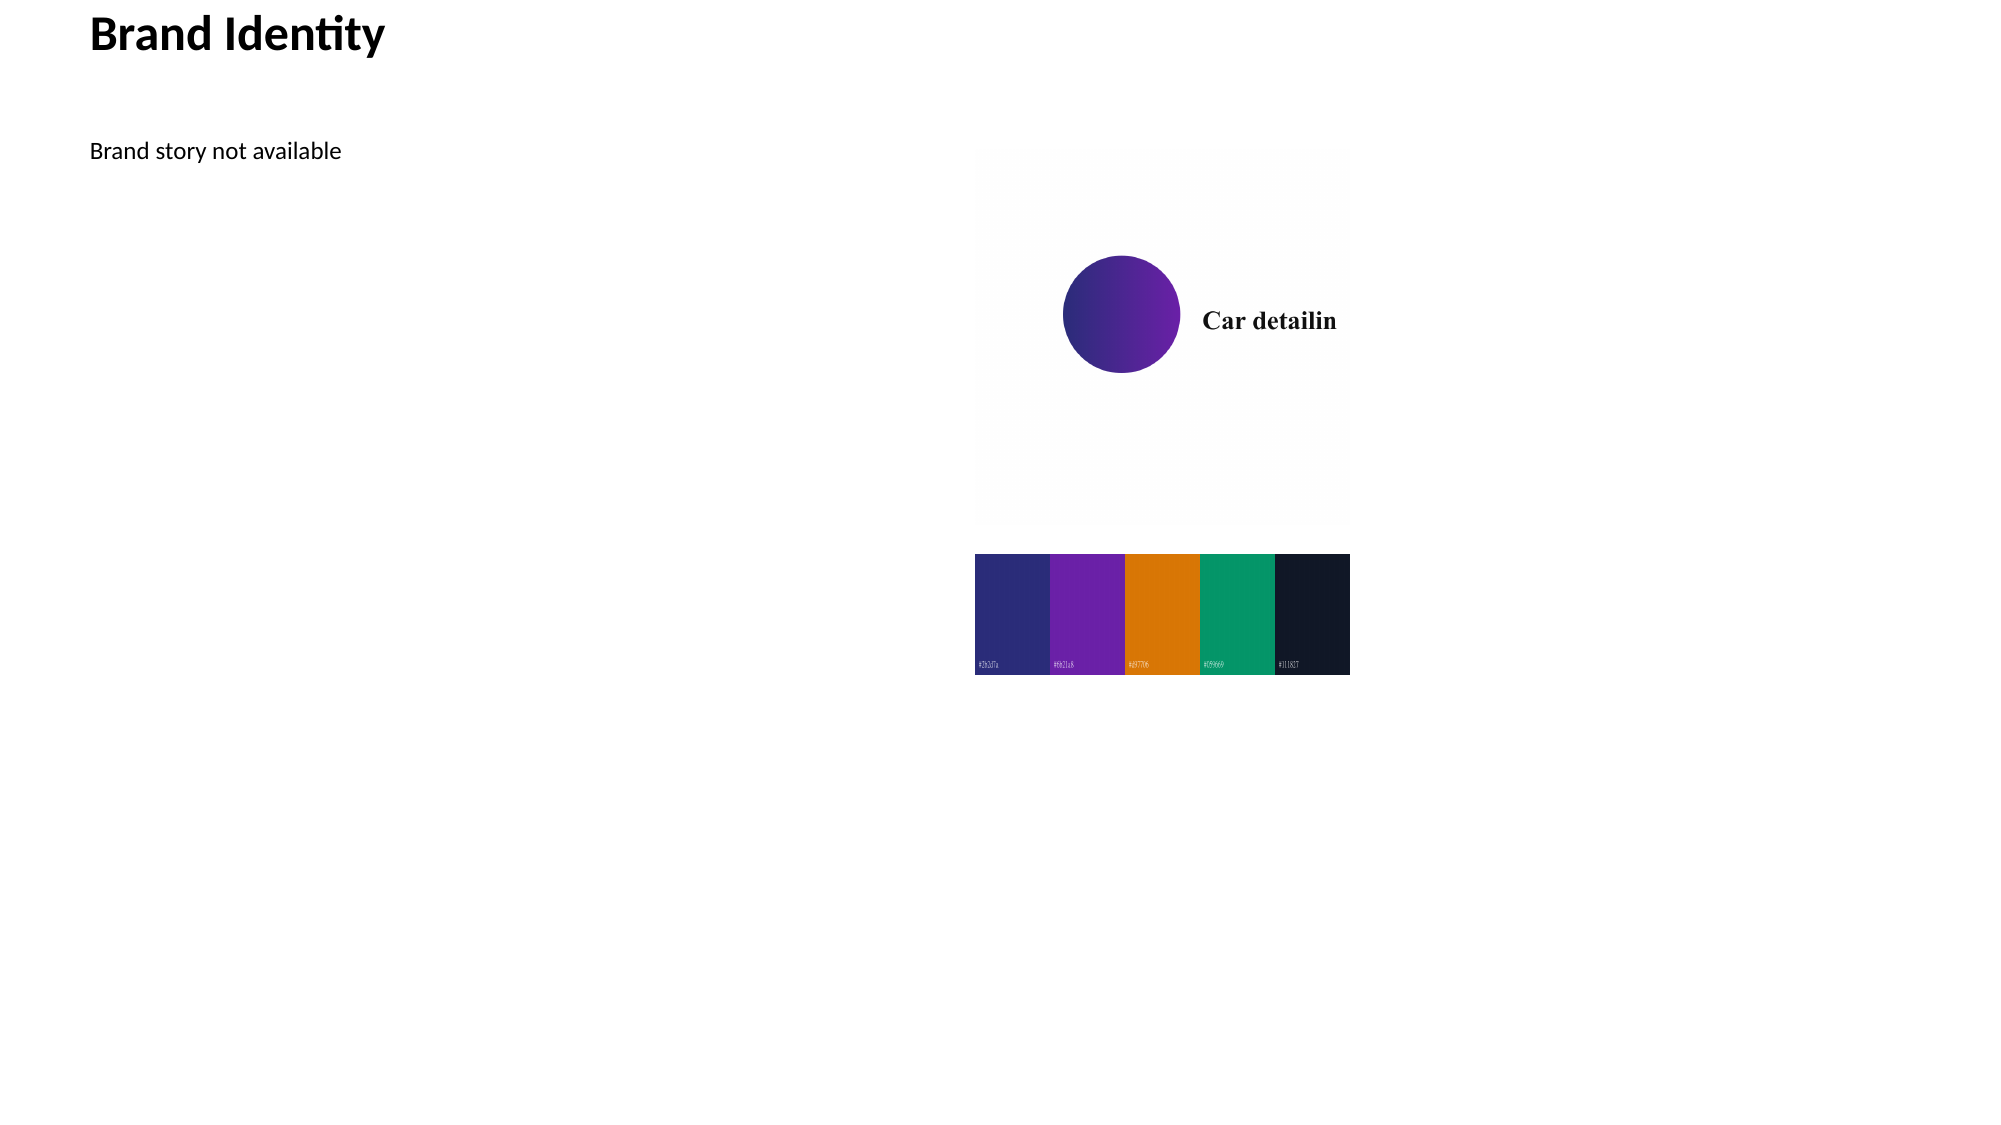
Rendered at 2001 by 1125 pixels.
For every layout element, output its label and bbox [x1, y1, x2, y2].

picture [974, 554, 1350, 675]
picture [974, 149, 1350, 525]
